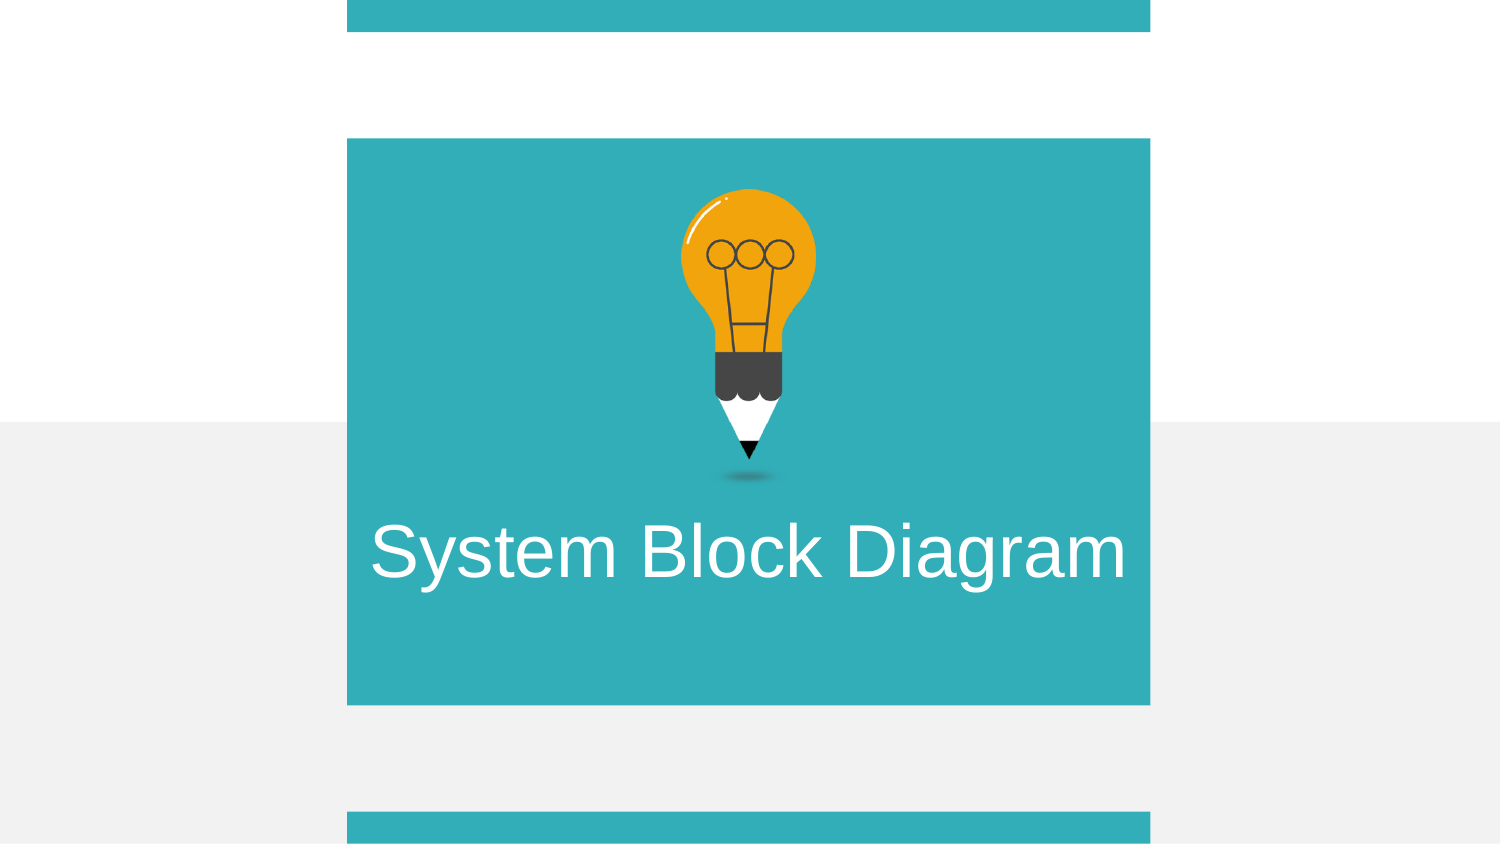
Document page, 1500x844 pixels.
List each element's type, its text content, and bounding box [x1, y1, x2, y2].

list System Block Diagram [347, 500, 1151, 595]
picture [681, 189, 816, 487]
